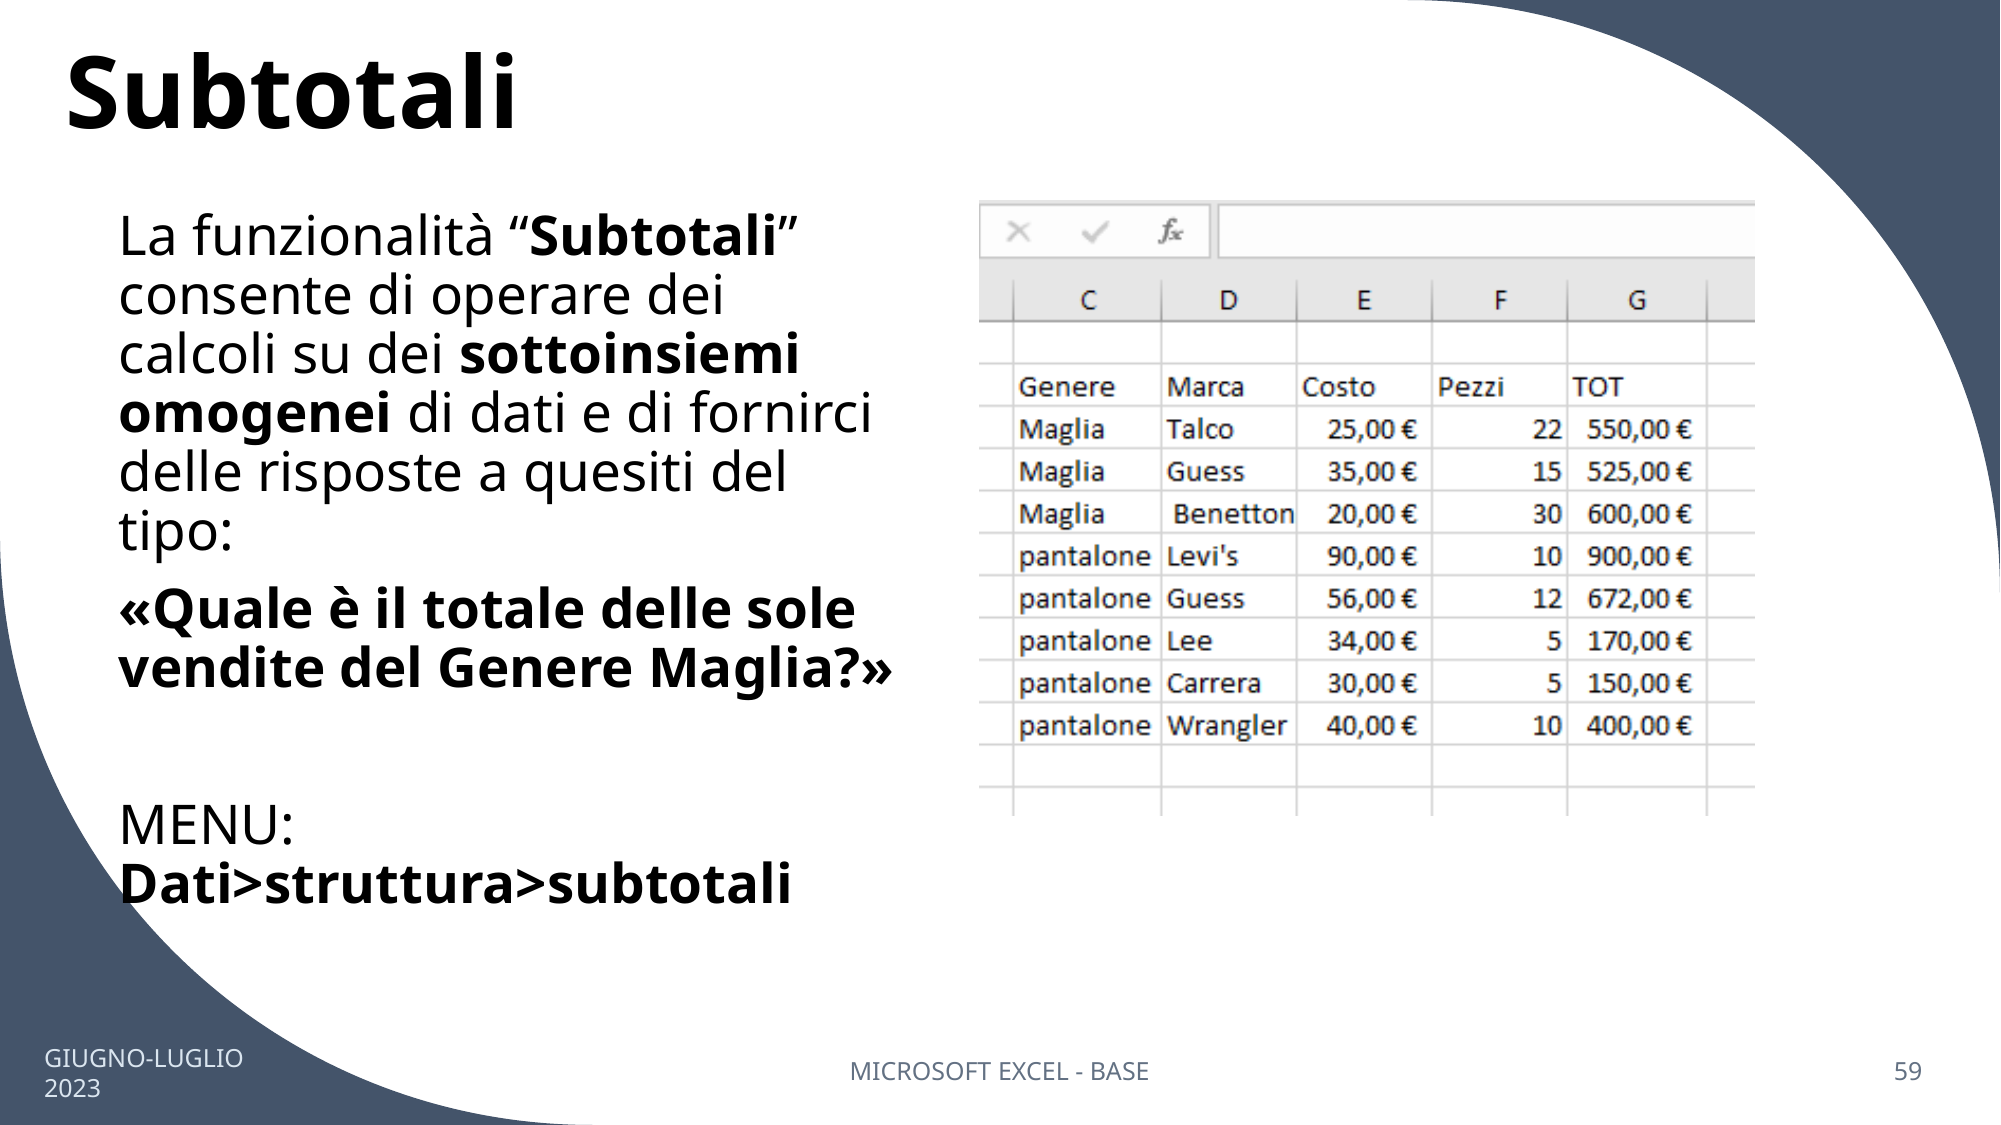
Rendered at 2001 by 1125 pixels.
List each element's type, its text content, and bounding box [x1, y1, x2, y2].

footer MICROSOFT EXCEL - BASE [662, 1042, 1338, 1103]
slide_number GIUGNO-LUGLIO 2023 [29, 1042, 309, 1103]
slide_number 59 [1665, 1042, 1938, 1103]
list La funzionalità “Subtotali” consente di operare dei calcoli su dei sottoinsiemi omogenei di dati e di fornirci delle risposte a quesiti del tipo: «Quale è il totale delle sole vendite del Genere Maglia?» MENU: Dati>struttura>subtotali [103, 200, 914, 935]
picture [979, 200, 1755, 816]
title Subtotali [50, 0, 1722, 158]
